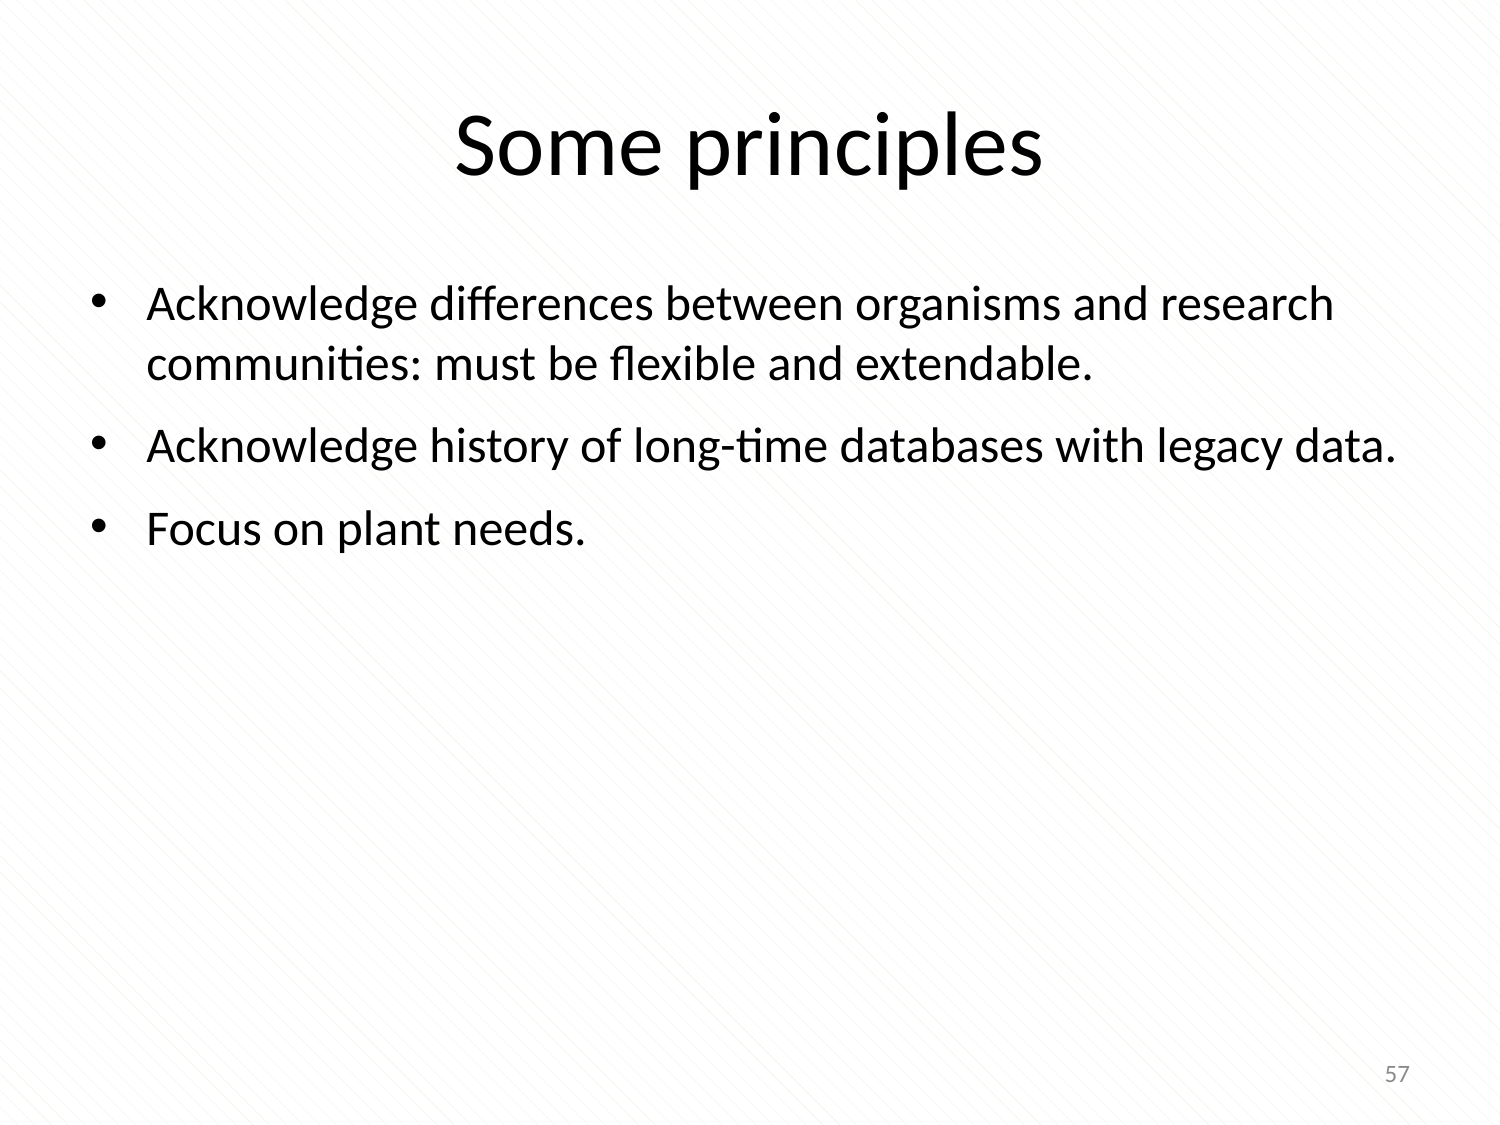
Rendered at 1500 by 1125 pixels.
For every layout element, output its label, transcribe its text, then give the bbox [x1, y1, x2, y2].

slide_number 57 [1074, 1042, 1425, 1103]
list Acknowledge differences between organisms and research communities: must be flexible and extendable. Acknowledge history of long-time databases with legacy data. Focus on plant needs. [75, 262, 1425, 1005]
title Some principles [75, 45, 1425, 233]
